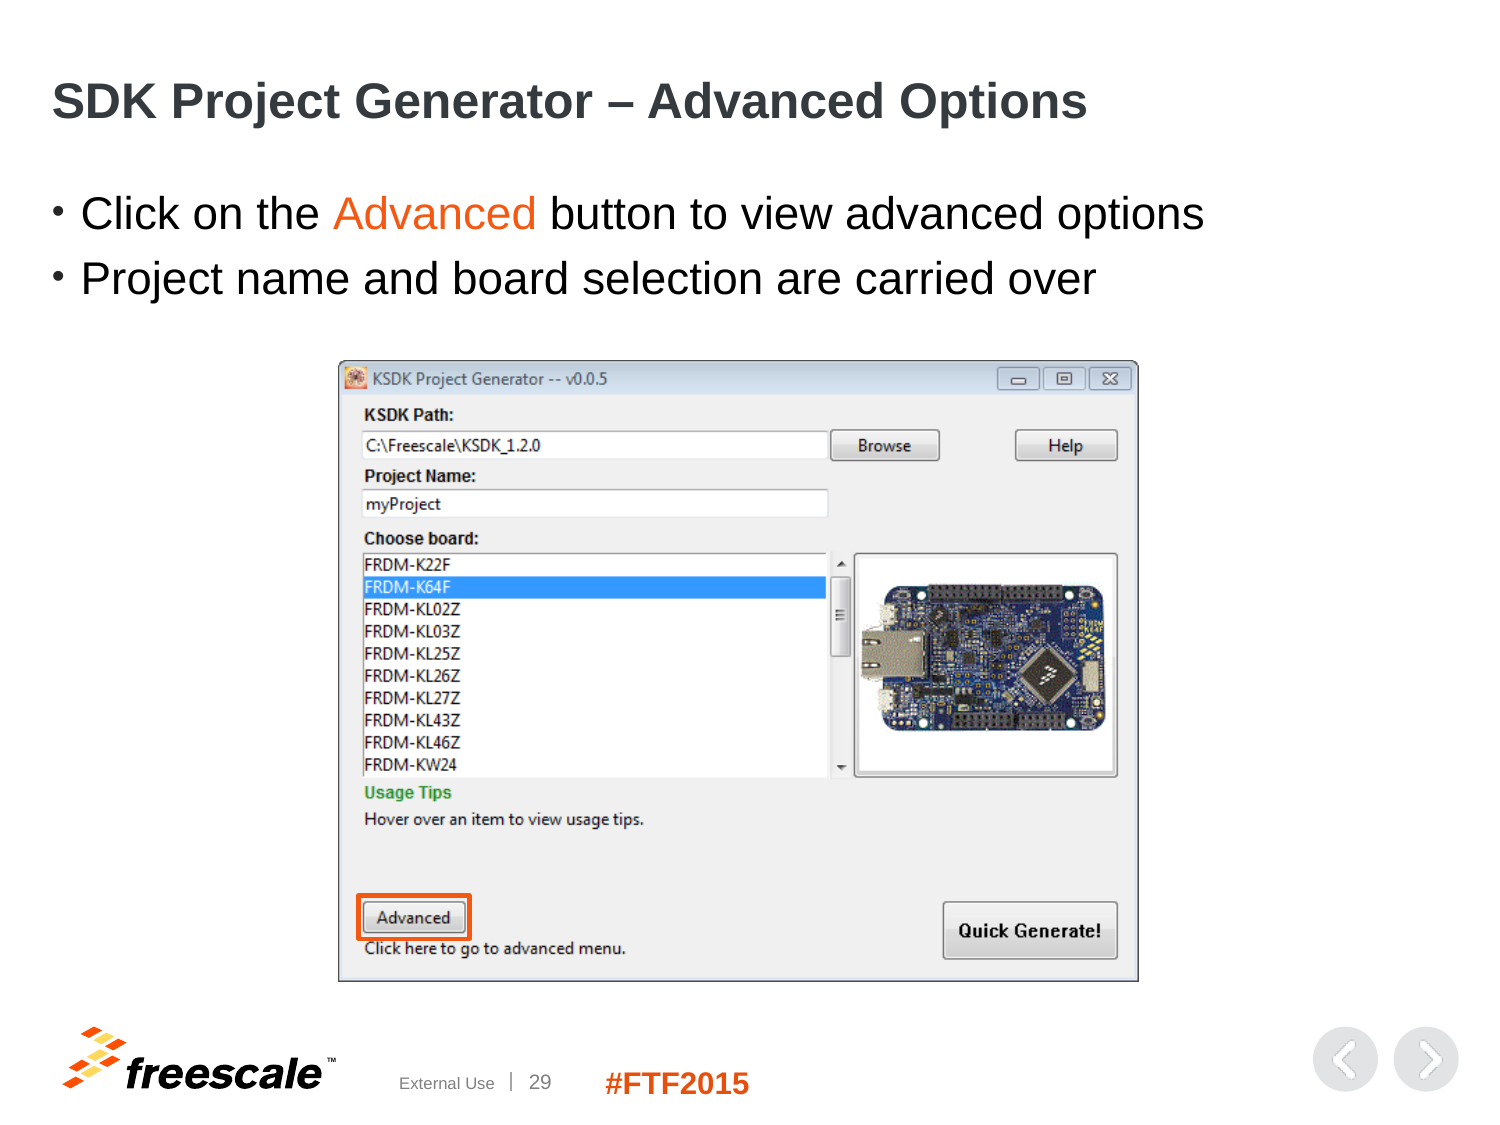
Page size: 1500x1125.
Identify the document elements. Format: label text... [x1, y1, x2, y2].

picture [1400, 1032, 1459, 1088]
list Click on the Advanced button to view advanced options Project name and board selection are carried over [36, 176, 1472, 942]
title SDK Project Generator – Advanced Options [36, 45, 1472, 153]
picture [338, 359, 1139, 983]
picture [1316, 1032, 1376, 1088]
